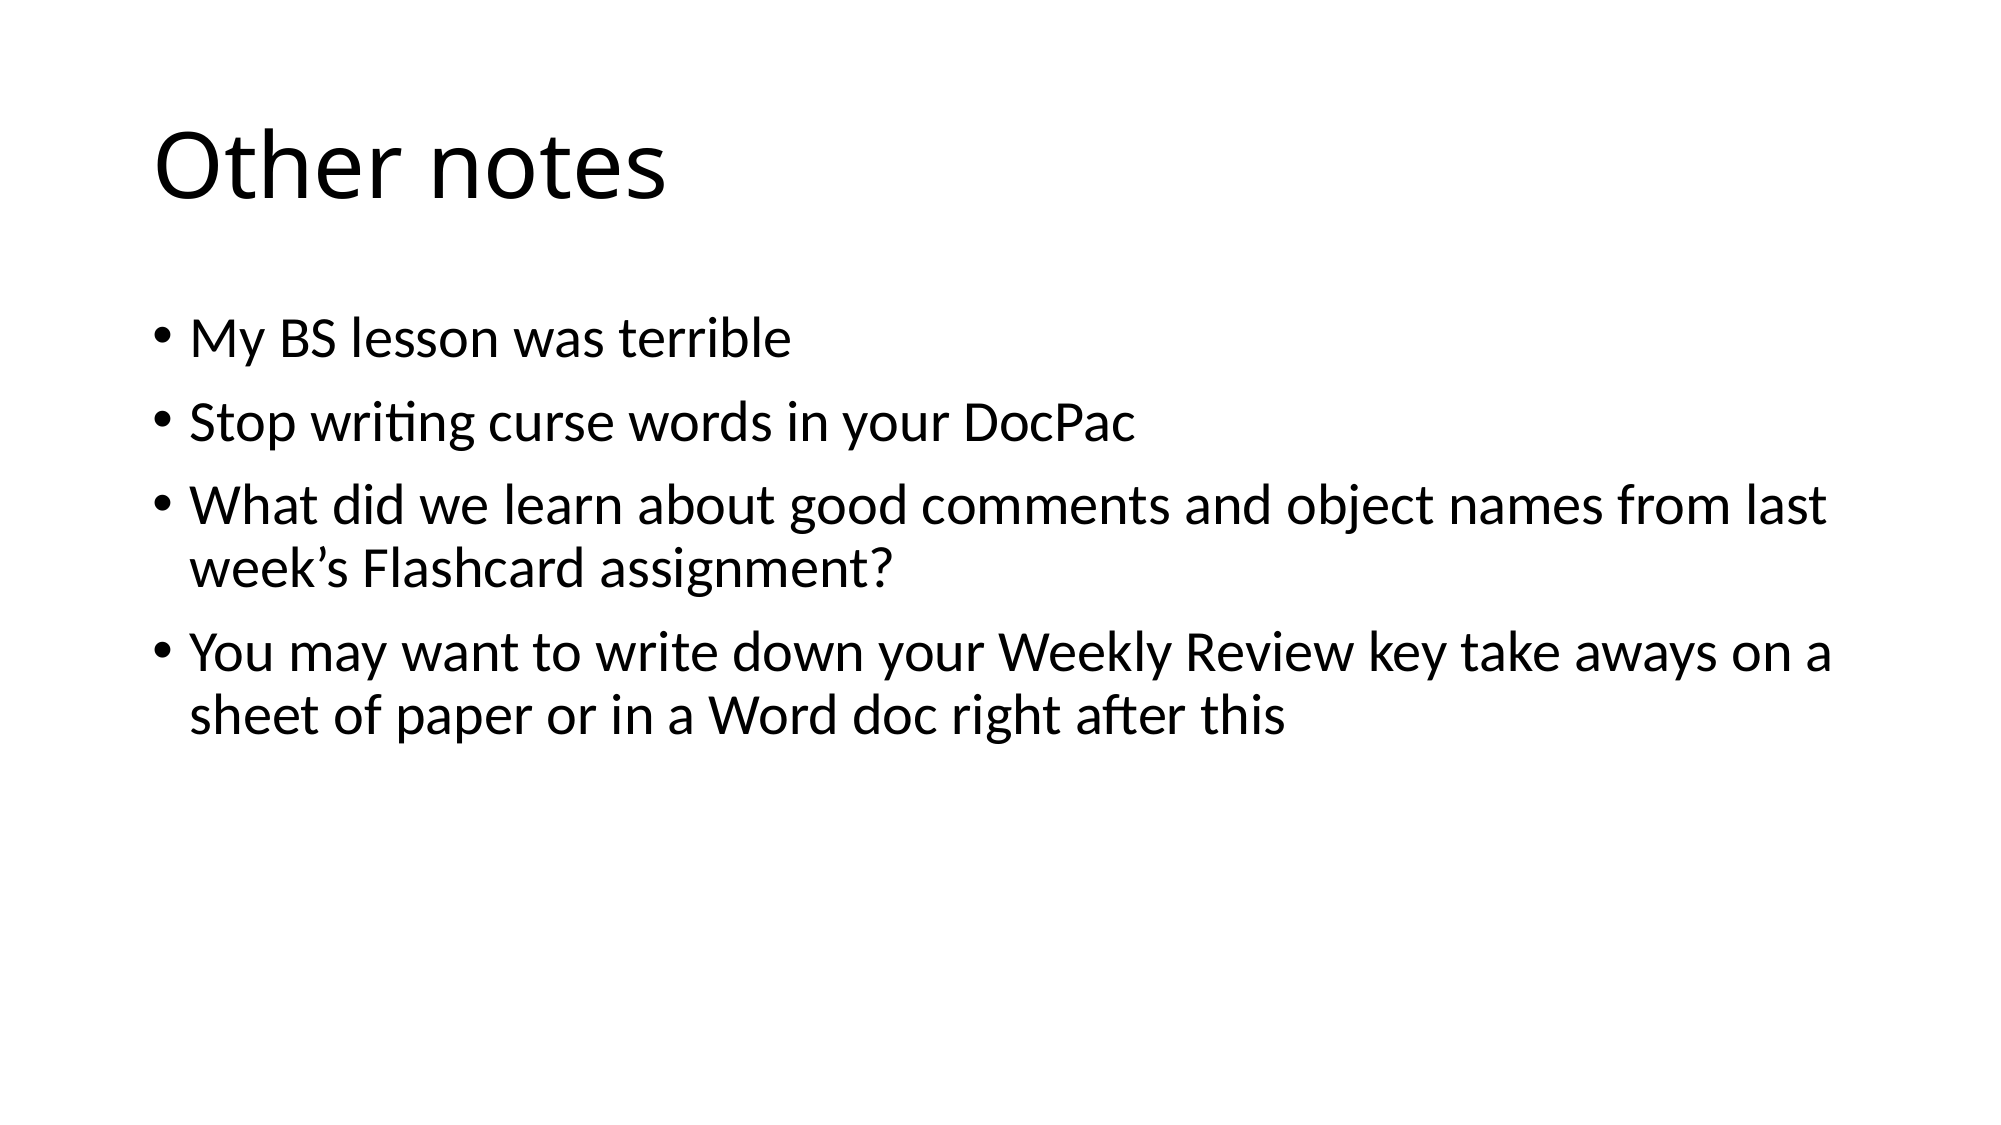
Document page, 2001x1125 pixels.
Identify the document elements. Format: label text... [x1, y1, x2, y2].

list My BS lesson was terrible Stop writing curse words in your DocPac What did we learn about good comments and object names from last week’s Flashcard assignment? You may want to write down your Weekly Review key take aways on a sheet of paper or in a Word doc right after this [137, 299, 1863, 1014]
title Other notes [137, 59, 1863, 278]
